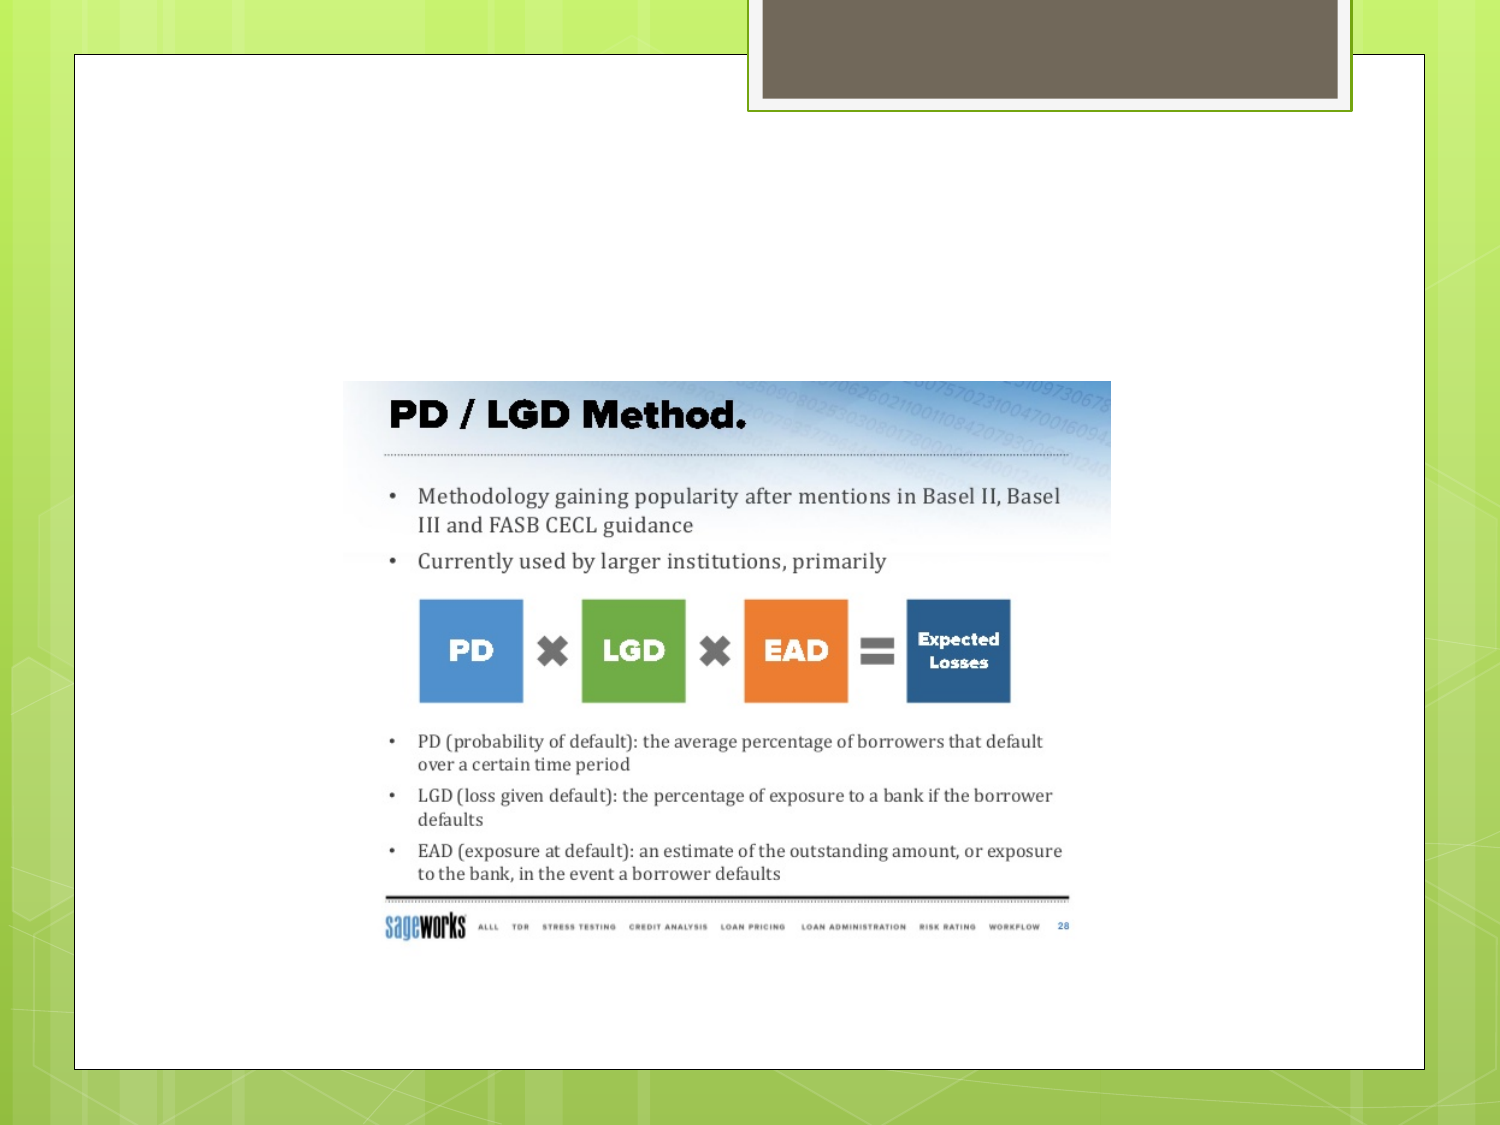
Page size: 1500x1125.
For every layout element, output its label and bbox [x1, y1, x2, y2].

list [343, 380, 1111, 957]
